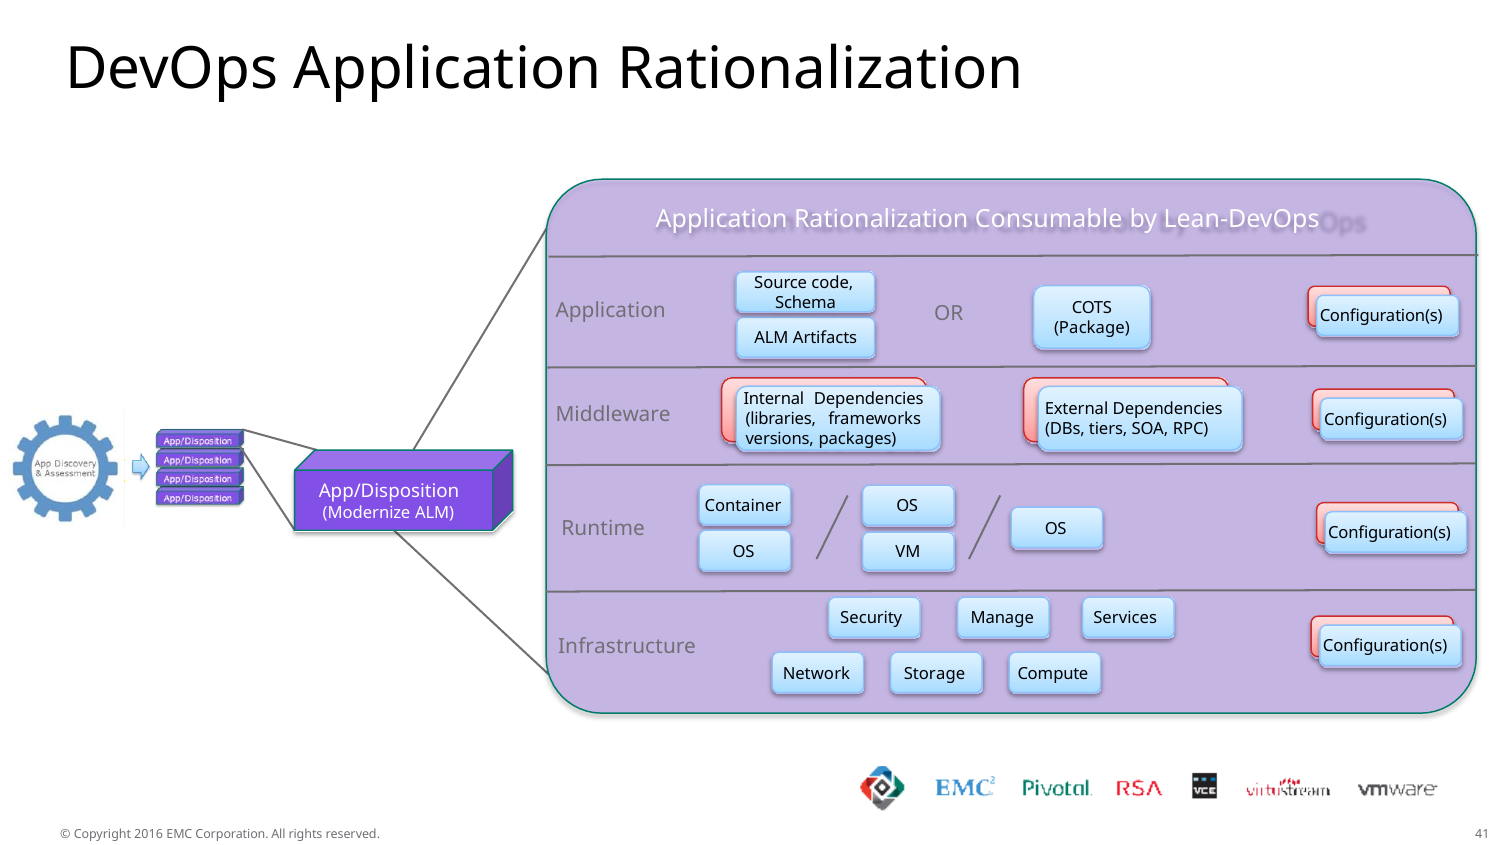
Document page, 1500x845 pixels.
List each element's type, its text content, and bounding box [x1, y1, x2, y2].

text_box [882, 657, 991, 705]
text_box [286, 445, 521, 542]
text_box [544, 253, 1480, 593]
footer © Copyright 2016 EMC Corporation. All rights reserved. [58, 823, 415, 845]
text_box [7, 174, 1485, 725]
picture [859, 766, 1438, 812]
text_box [763, 657, 872, 705]
title DevOps Application Rationalization [62, 27, 1091, 172]
slide_number 40 [1468, 823, 1498, 845]
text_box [1308, 497, 1481, 564]
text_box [238, 428, 1183, 649]
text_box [999, 657, 1110, 705]
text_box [1302, 611, 1476, 678]
